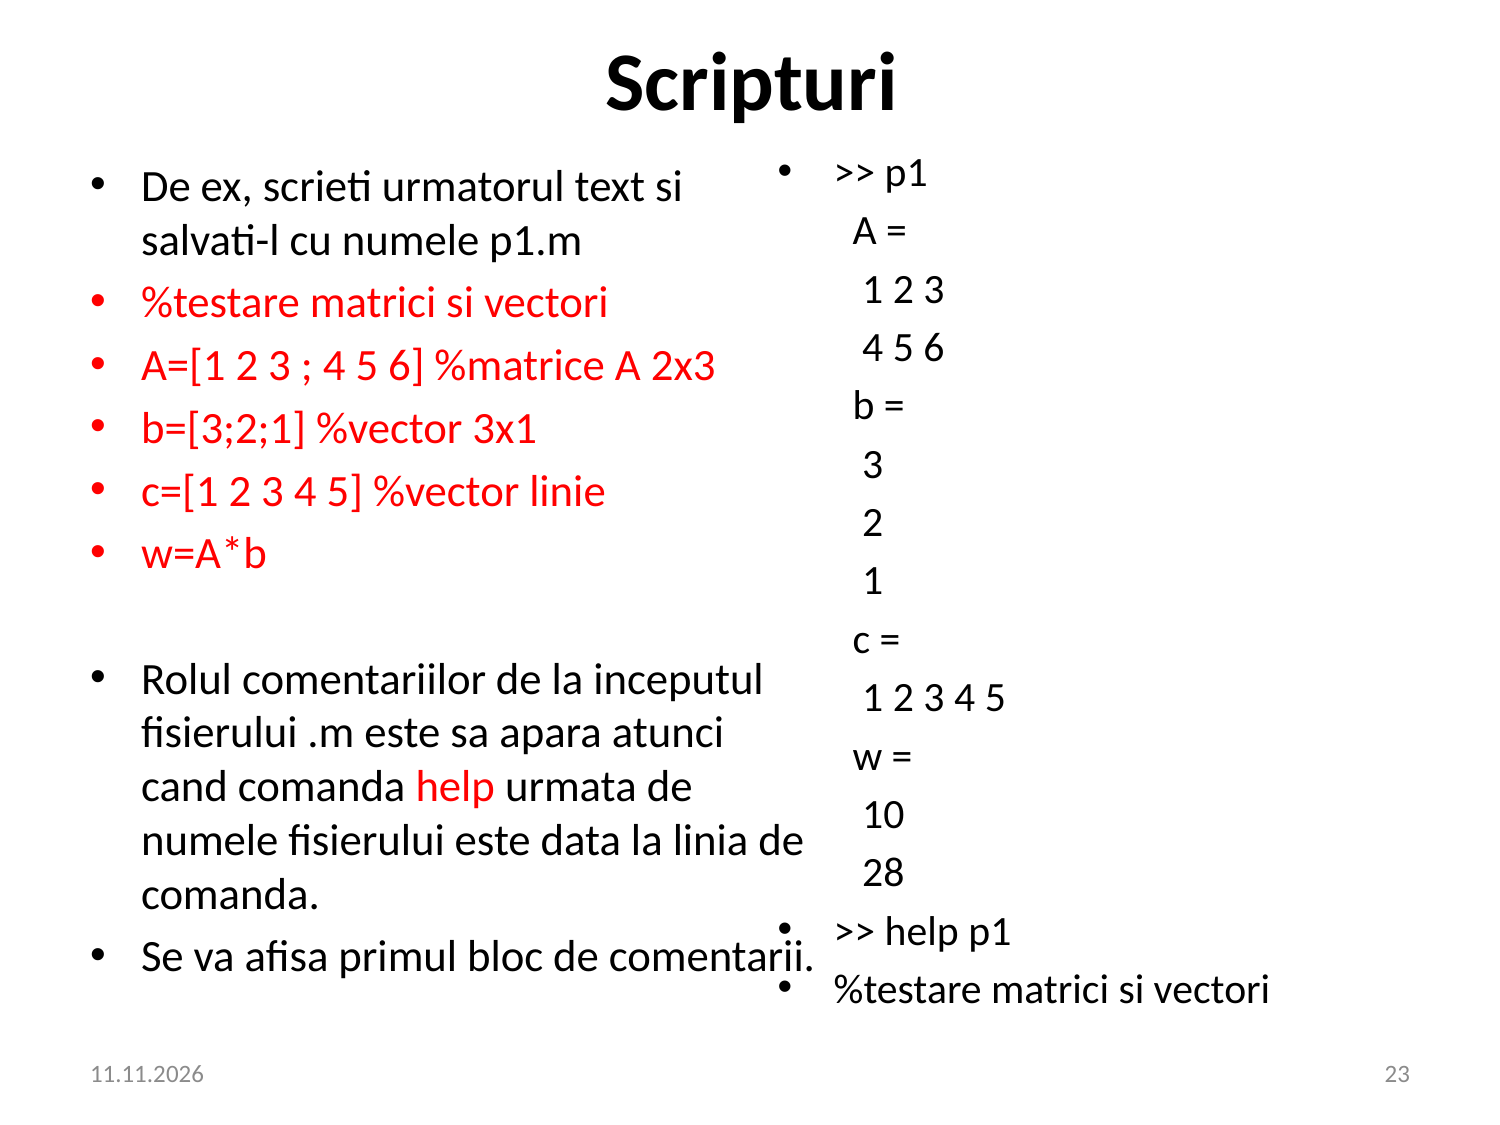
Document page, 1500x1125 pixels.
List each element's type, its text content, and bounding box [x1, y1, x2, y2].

list >> p1 A = 1 2 3 4 5 6 b = 3 2 1 c = 1 2 3 4 5 w = 10 28 >> help p1 %testare matrici si vectori [762, 137, 1436, 1005]
title Scripturi [76, 19, 1427, 135]
slide_number 23 [1074, 1042, 1425, 1103]
list De ex, scrieti urmatorul text si salvati-l cu numele p1.m %testare matrici si vectori A=[1 2 3 ; 4 5 6] %matrice A 2x3 b=[3;2;1] %vector 3x1 c=[1 2 3 4 5] %vector linie w=A*b Rolul comentariilor de la inceputul fisierului .m este sa apara atunci cand comanda help urmata de numele fisierului este data la linia de comanda. Se va afisa primul bloc de comentarii. [75, 149, 833, 1035]
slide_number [75, 1042, 425, 1103]
